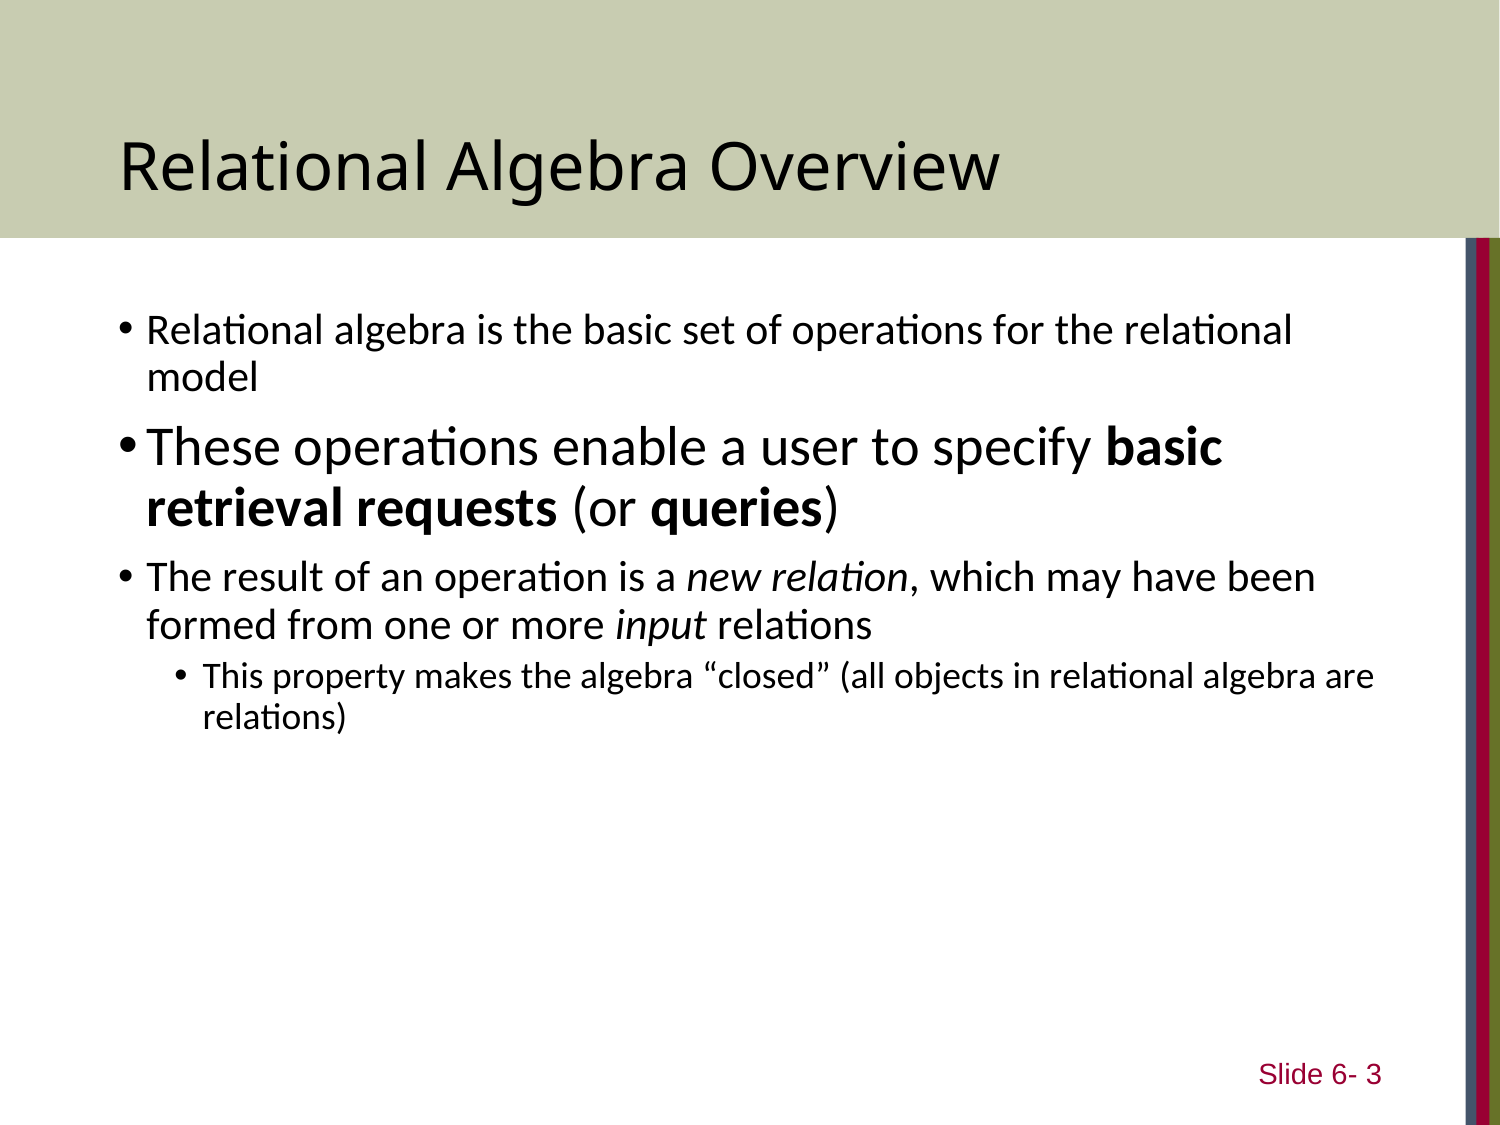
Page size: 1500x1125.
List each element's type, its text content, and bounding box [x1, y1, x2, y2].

text_box Slide 6- <number> [1059, 1042, 1397, 1103]
title Relational Algebra Overview [103, 59, 1397, 278]
text_box Relational algebra is the basic set of operations for the relational model These operations enable a user to specify basic retrieval requests (or queries) The result of an operation is a new relation, which may have been formed from one or more input relations This property makes the algebra “closed” (all objects in relational algebra are relations) [103, 299, 1397, 1014]
